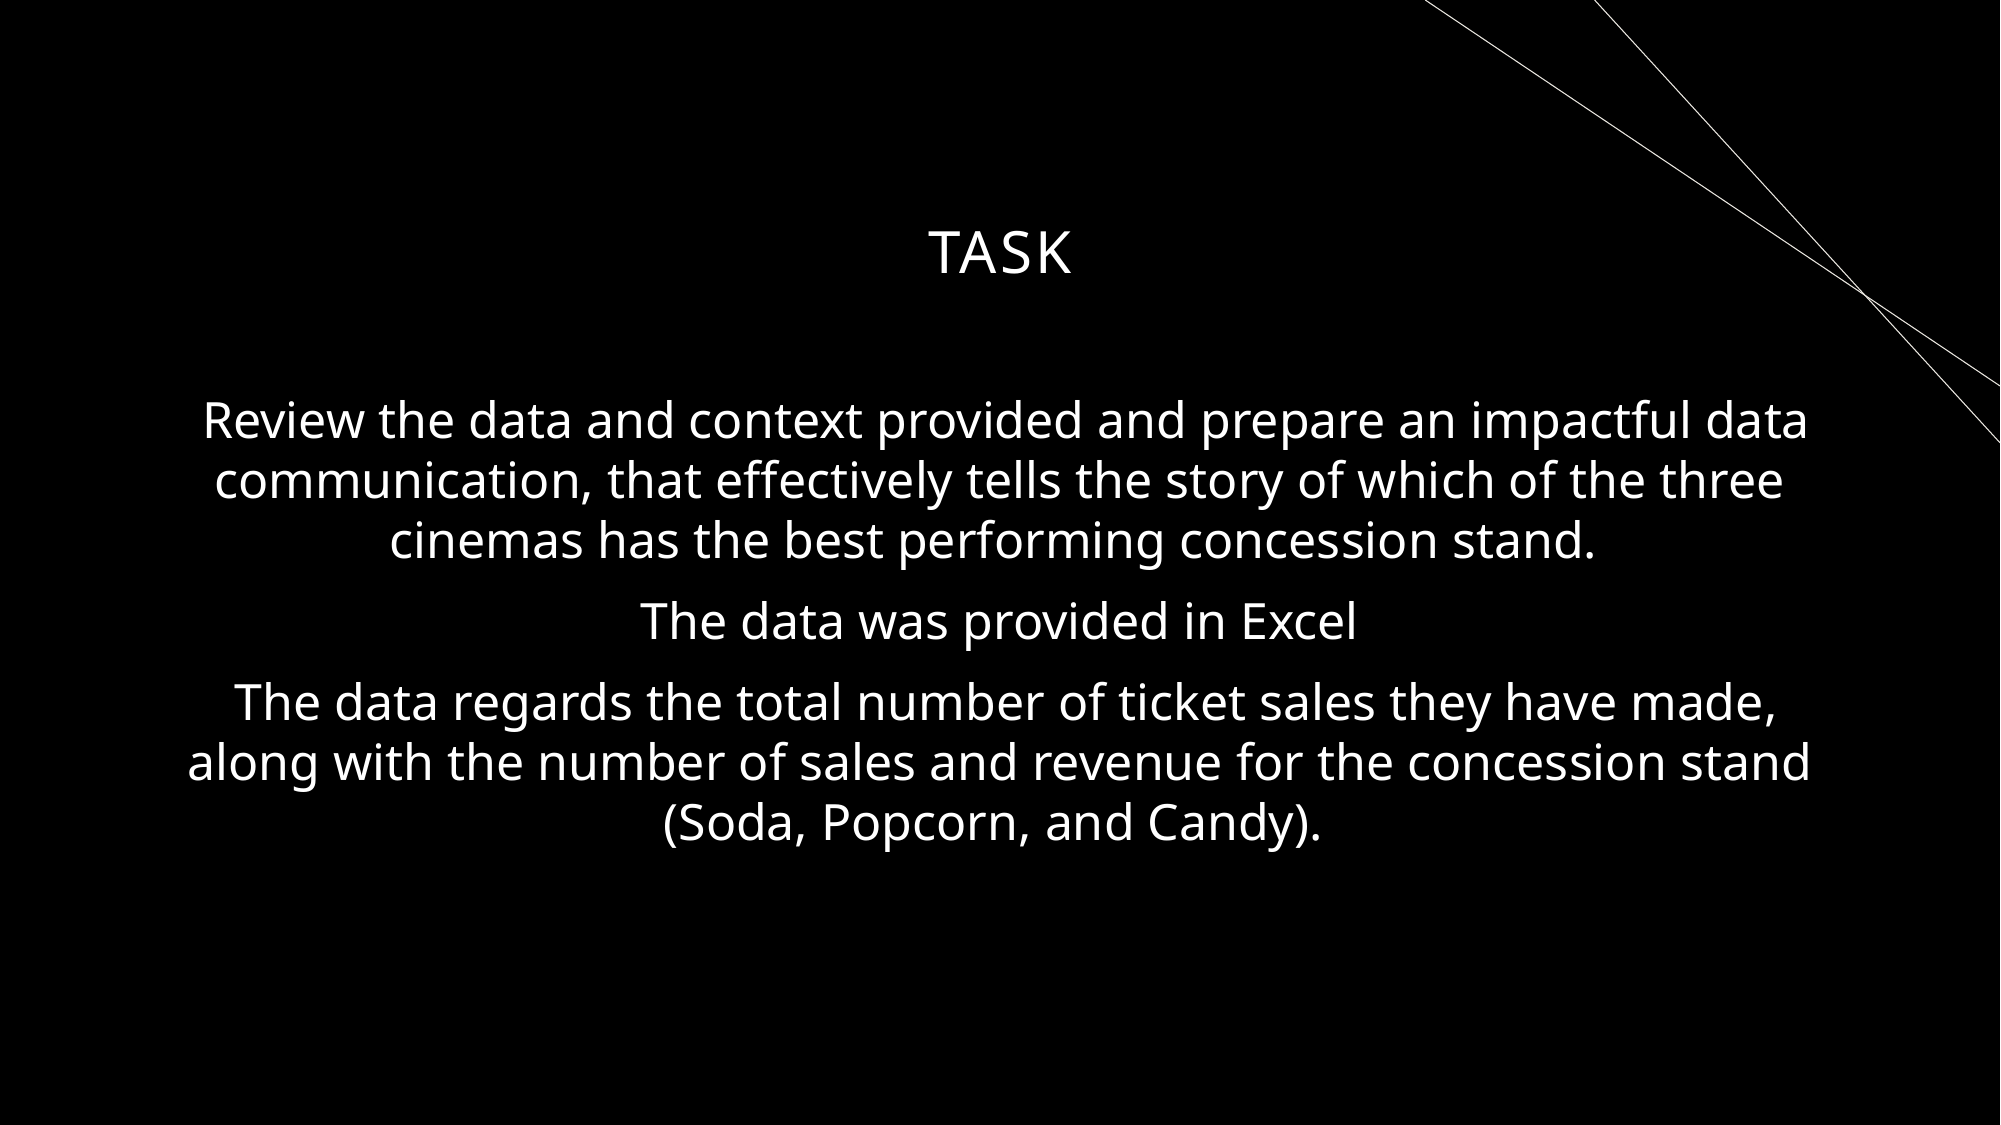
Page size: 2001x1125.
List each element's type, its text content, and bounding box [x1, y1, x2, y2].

title task [309, 146, 1691, 364]
list Review the data and context provided and prepare an impactful data communication, that effectively tells the story of which of the three cinemas has the best performing concession stand. The data was provided in Excel The data regards the total number of ticket sales they have made, along with the number of sales and revenue for the concession stand (Soda, Popcorn, and Candy). [134, 381, 1866, 979]
